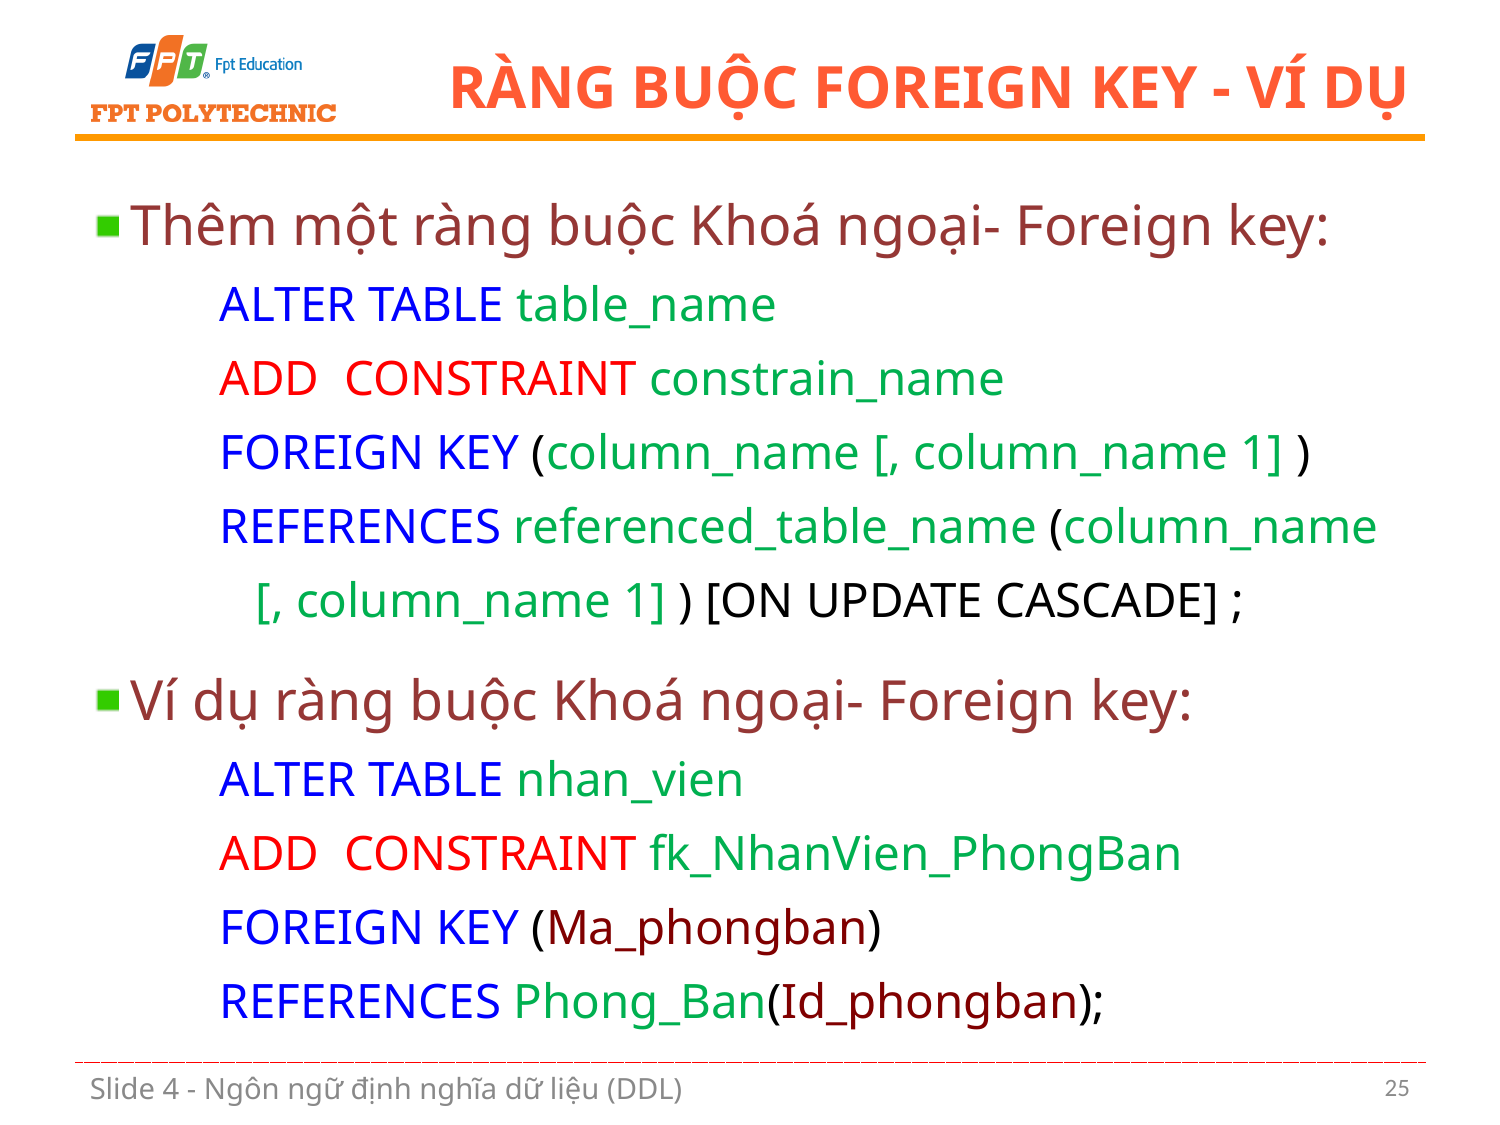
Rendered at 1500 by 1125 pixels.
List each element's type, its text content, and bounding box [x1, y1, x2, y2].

picture [77, 203, 119, 245]
picture [77, 677, 119, 719]
slide_number 25 [1074, 1062, 1425, 1110]
list Thêm một ràng buộc Khoá ngoại- Foreign key: ALTER TABLE table_name ADD CONSTRAINT constrain_name FOREIGN KEY (column_name [, column_name 1] ) REFERENCES referenced_table_name (column_name [, column_name 1] ) [ON UPDATE CASCADE] ; Ví dụ ràng buộc Khoá ngoại- Foreign key: ALTER TABLE nhan_vien ADD CONSTRAINT fk_NhanVien_PhongBan FOREIGN KEY (Ma_phongban) REFERENCES Phong_Ban(Id_phongban); [62, 149, 1425, 1050]
title Ràng buộc FOREIGN KEY - Ví dụ [337, 45, 1425, 125]
picture [91, 35, 338, 122]
